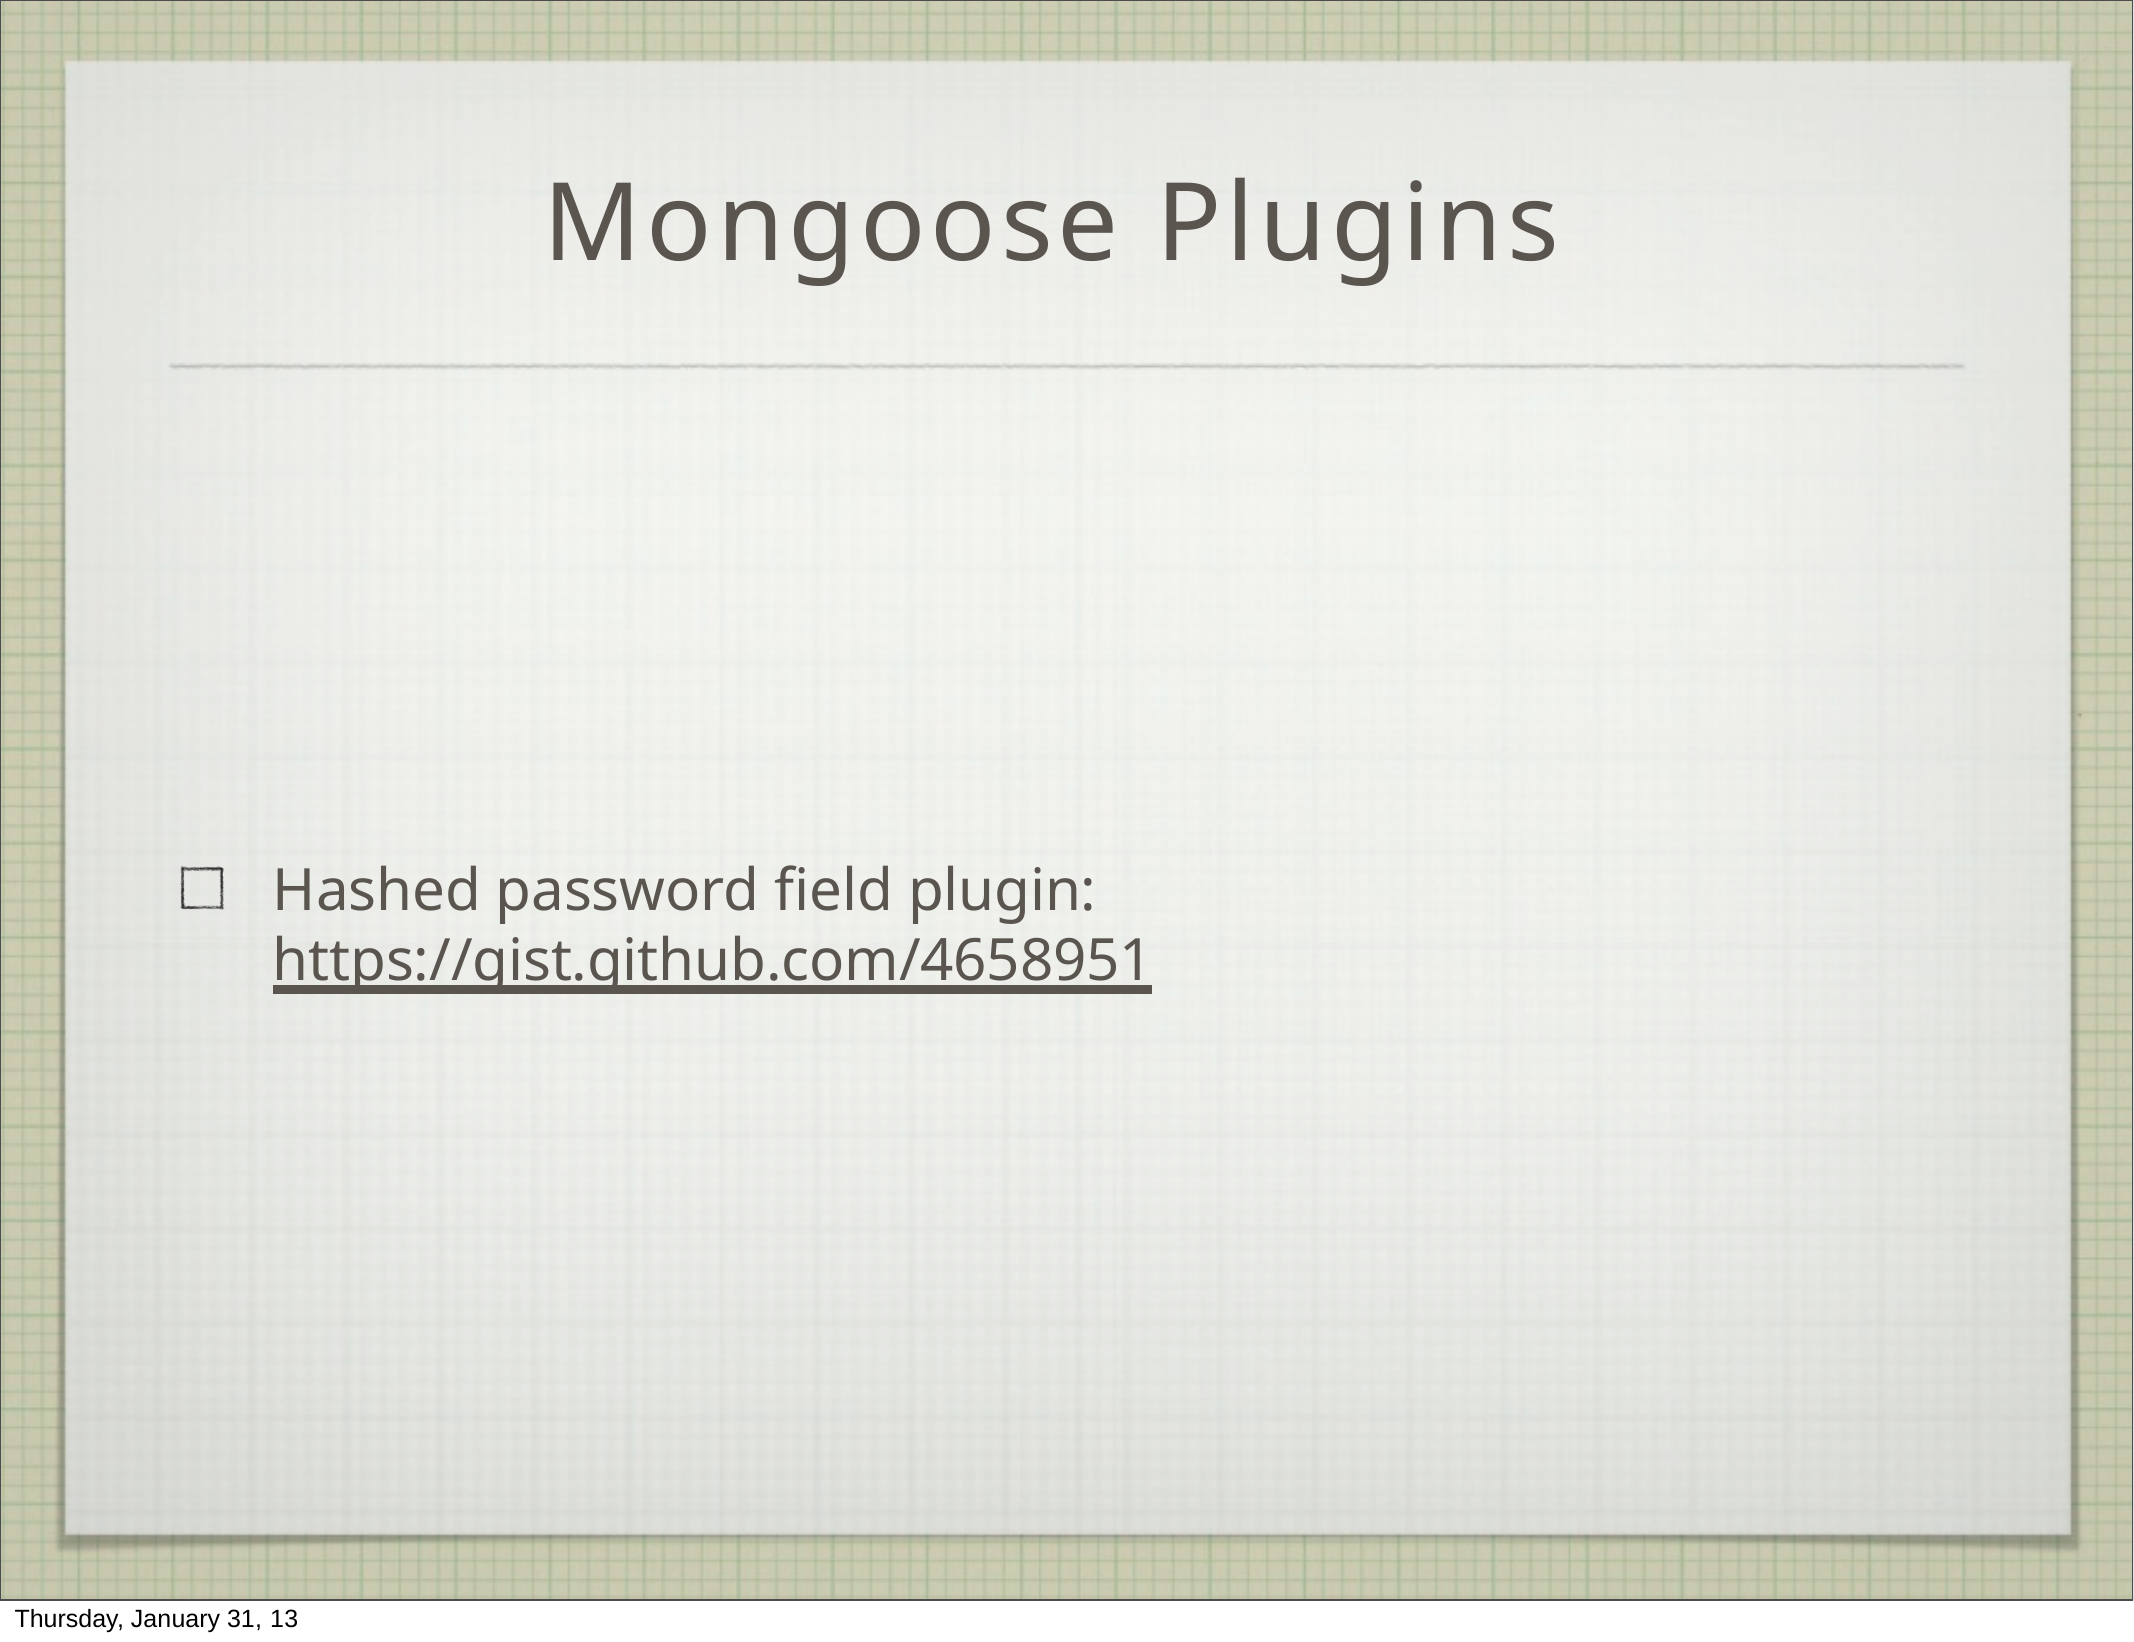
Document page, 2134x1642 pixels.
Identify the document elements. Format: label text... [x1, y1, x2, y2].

footer Thursday, January 31, 13 [12, 1605, 305, 1642]
text_box [0, 0, 2134, 1600]
